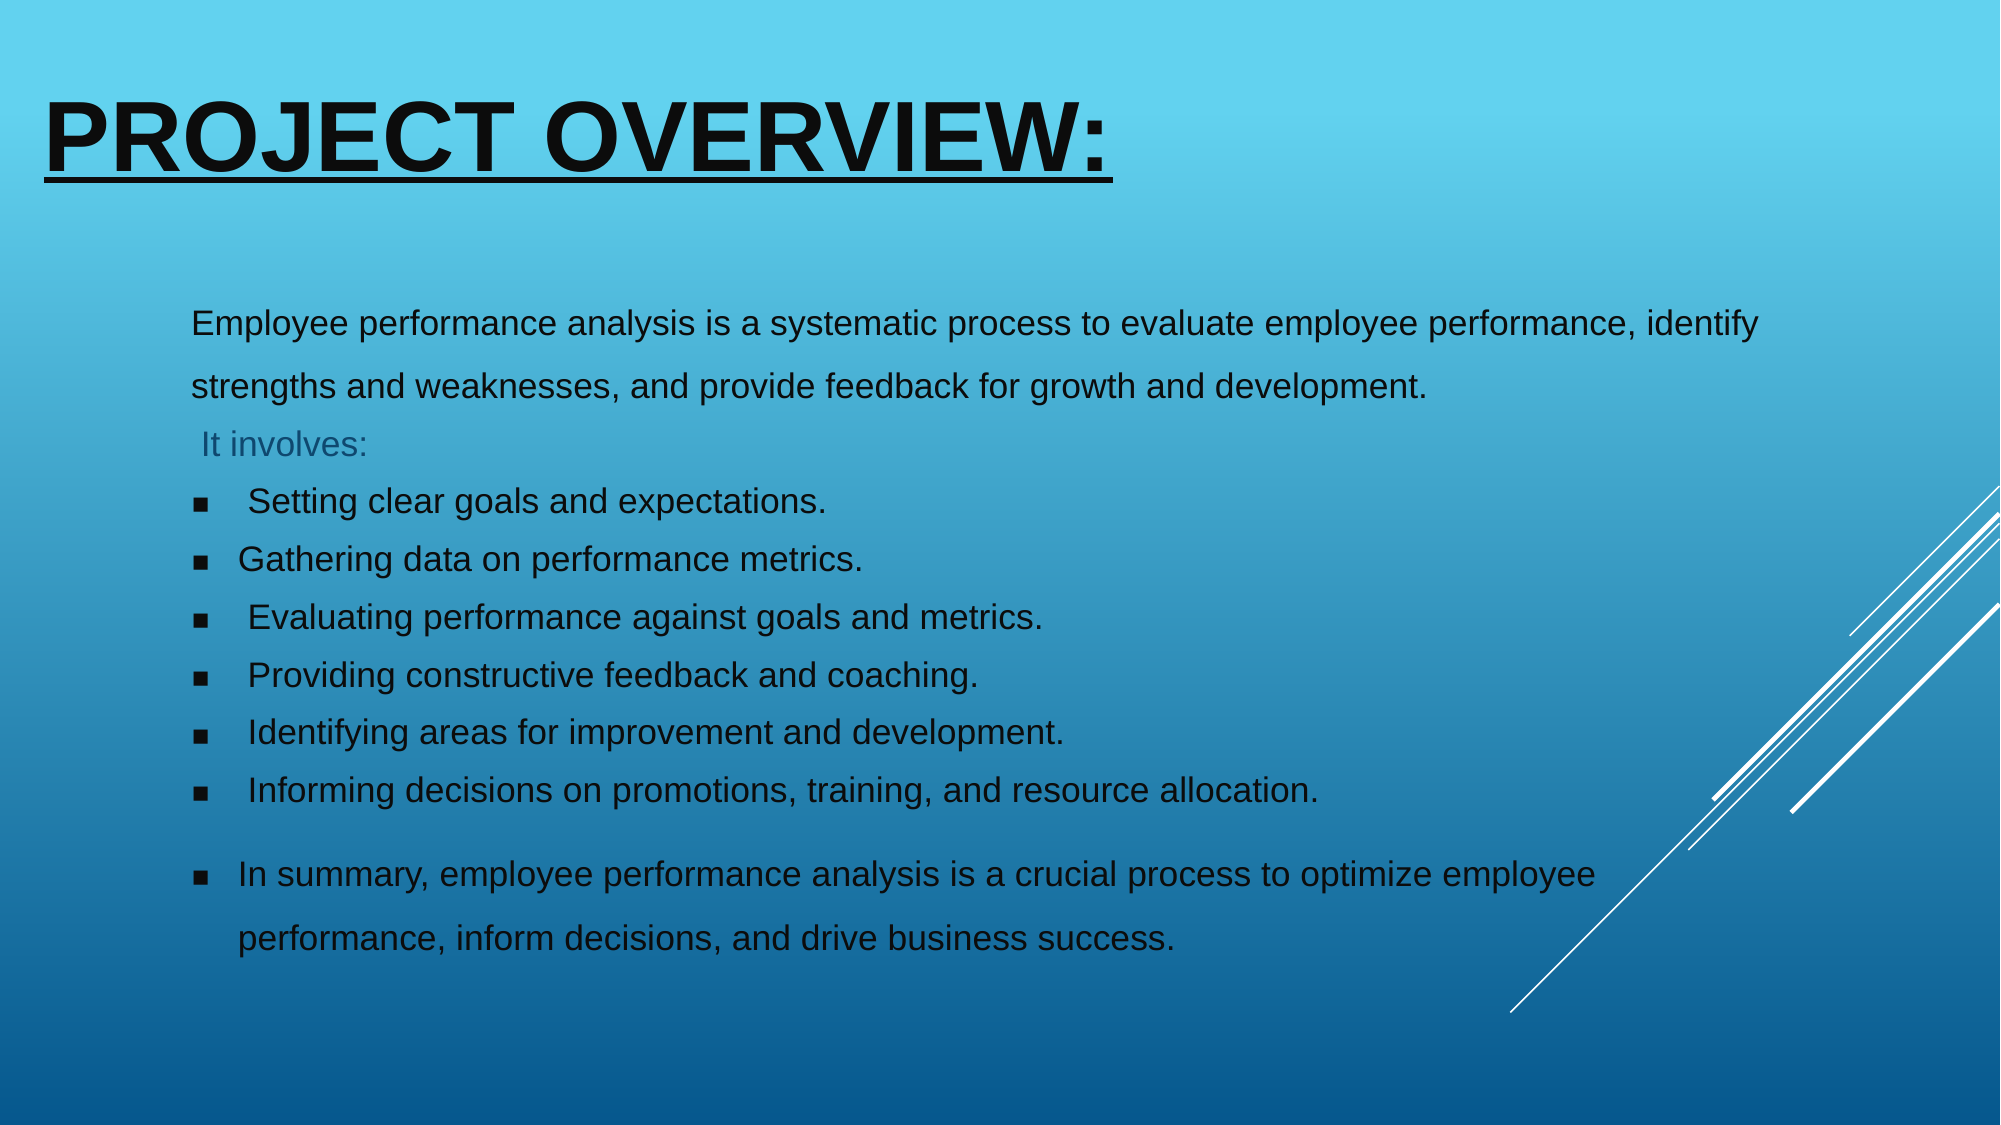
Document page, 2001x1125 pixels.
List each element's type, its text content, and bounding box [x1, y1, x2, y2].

title PROJECT OVERVIEW: [28, 0, 1430, 200]
list Employee performance analysis is a systematic process to evaluate employee performance, identify strengths and weaknesses, and provide feedback for growth and development. It involves: Setting clear goals and expectations. Gathering data on performance metrics. Evaluating performance against goals and metrics. Providing constructive feedback and coaching. Identifying areas for improvement and development. Informing decisions on promotions, training, and resource allocation. In summary, employee performance analysis is a crucial process to optimize employee performance, inform decisions, and drive business success. [175, 270, 1825, 1033]
